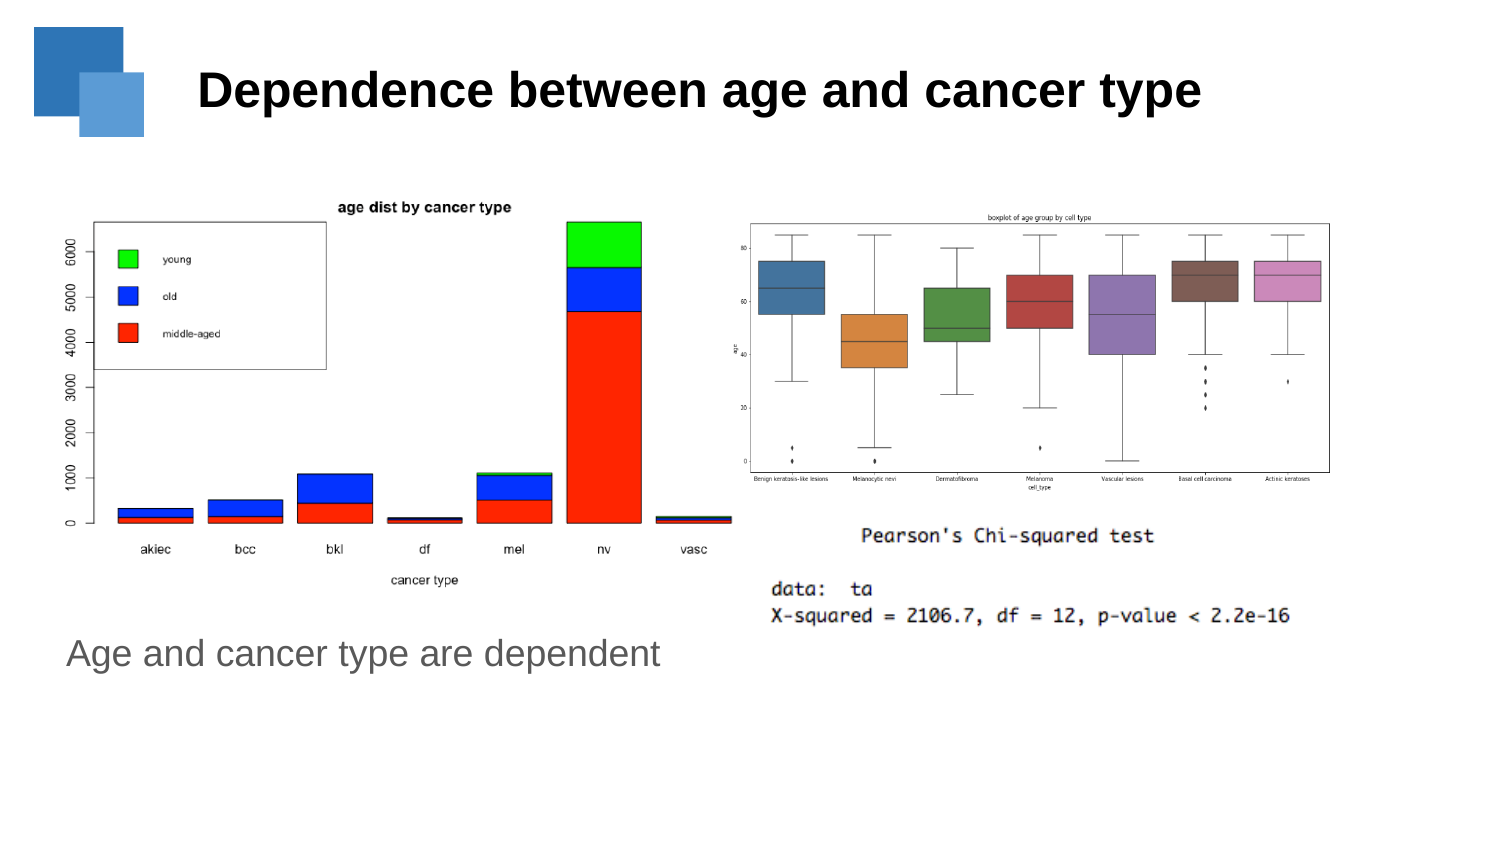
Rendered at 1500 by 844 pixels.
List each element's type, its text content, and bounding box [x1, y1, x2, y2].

list Age and cancer type are dependent [51, 189, 1449, 750]
text_box Dependence between age and cancer type [182, 42, 1390, 137]
picture [33, 188, 1338, 647]
picture [33, 26, 144, 137]
